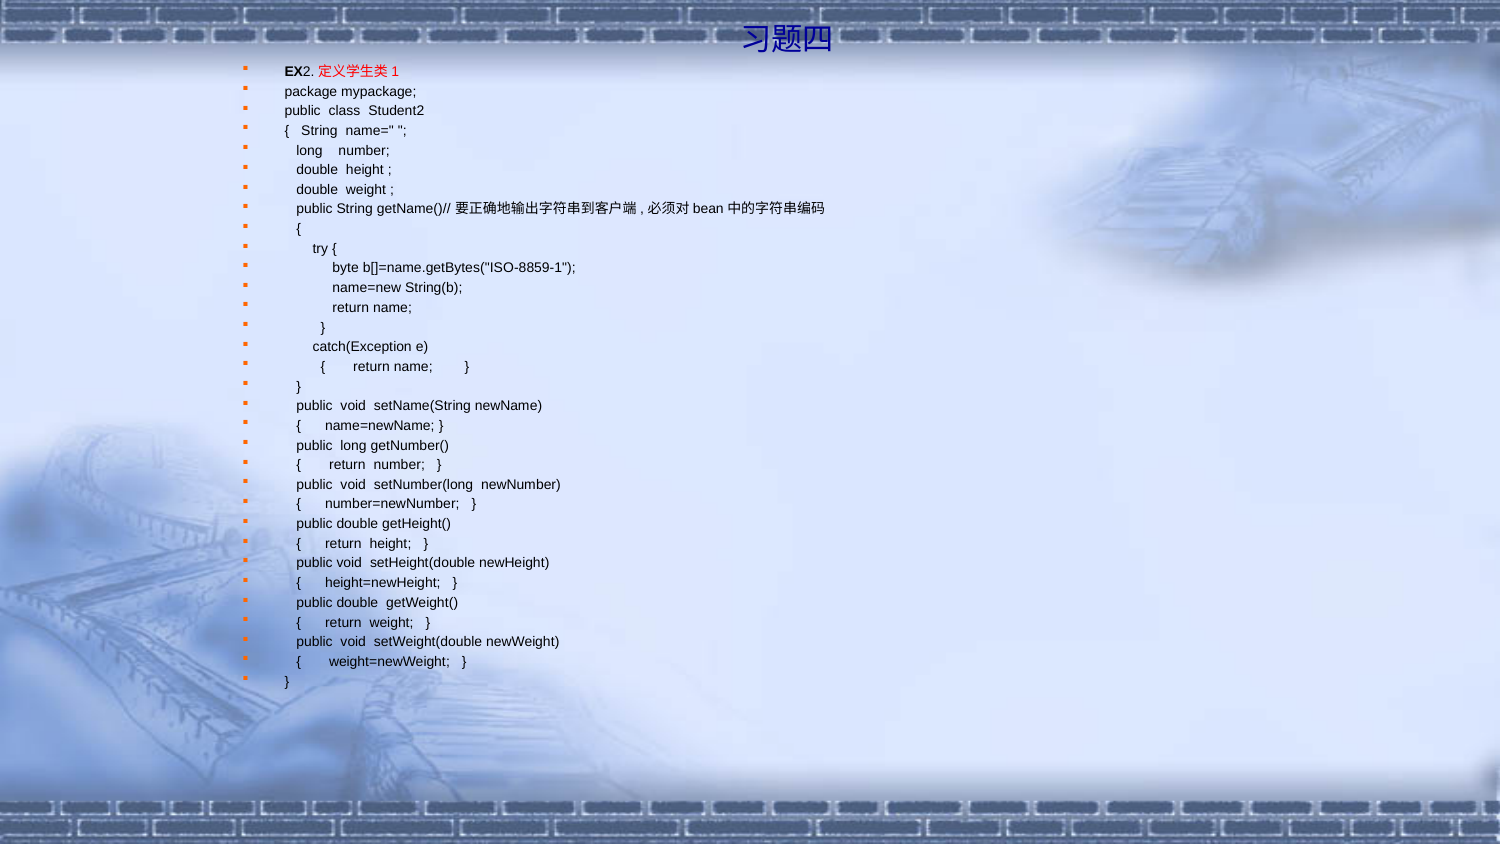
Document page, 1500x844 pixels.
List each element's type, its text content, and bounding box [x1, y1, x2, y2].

list EX2.定义学生类1 package mypackage; public class Student2 { String name=" "; long number; double height ; double weight ; public String getName()//要正确地输出字符串到客户端,必须对bean中的字符串编码 { try { byte b[]=name.getBytes("ISO-8859-1"); name=new String(b); return name; } catch(Exception e) { return name; } } public void setName(String newName) { name=newName; } public long getNumber() { return number; } public void setNumber(long newNumber) { number=newNumber; } public double getHeight() { return height; } public void setHeight(double newHeight) { height=newHeight; } public double getWeight() { return weight; } public void setWeight(double newWeight) { weight=newWeight; } } [227, 49, 1279, 844]
picture [0, 0, 1500, 844]
title 习题四 [261, 23, 1313, 53]
